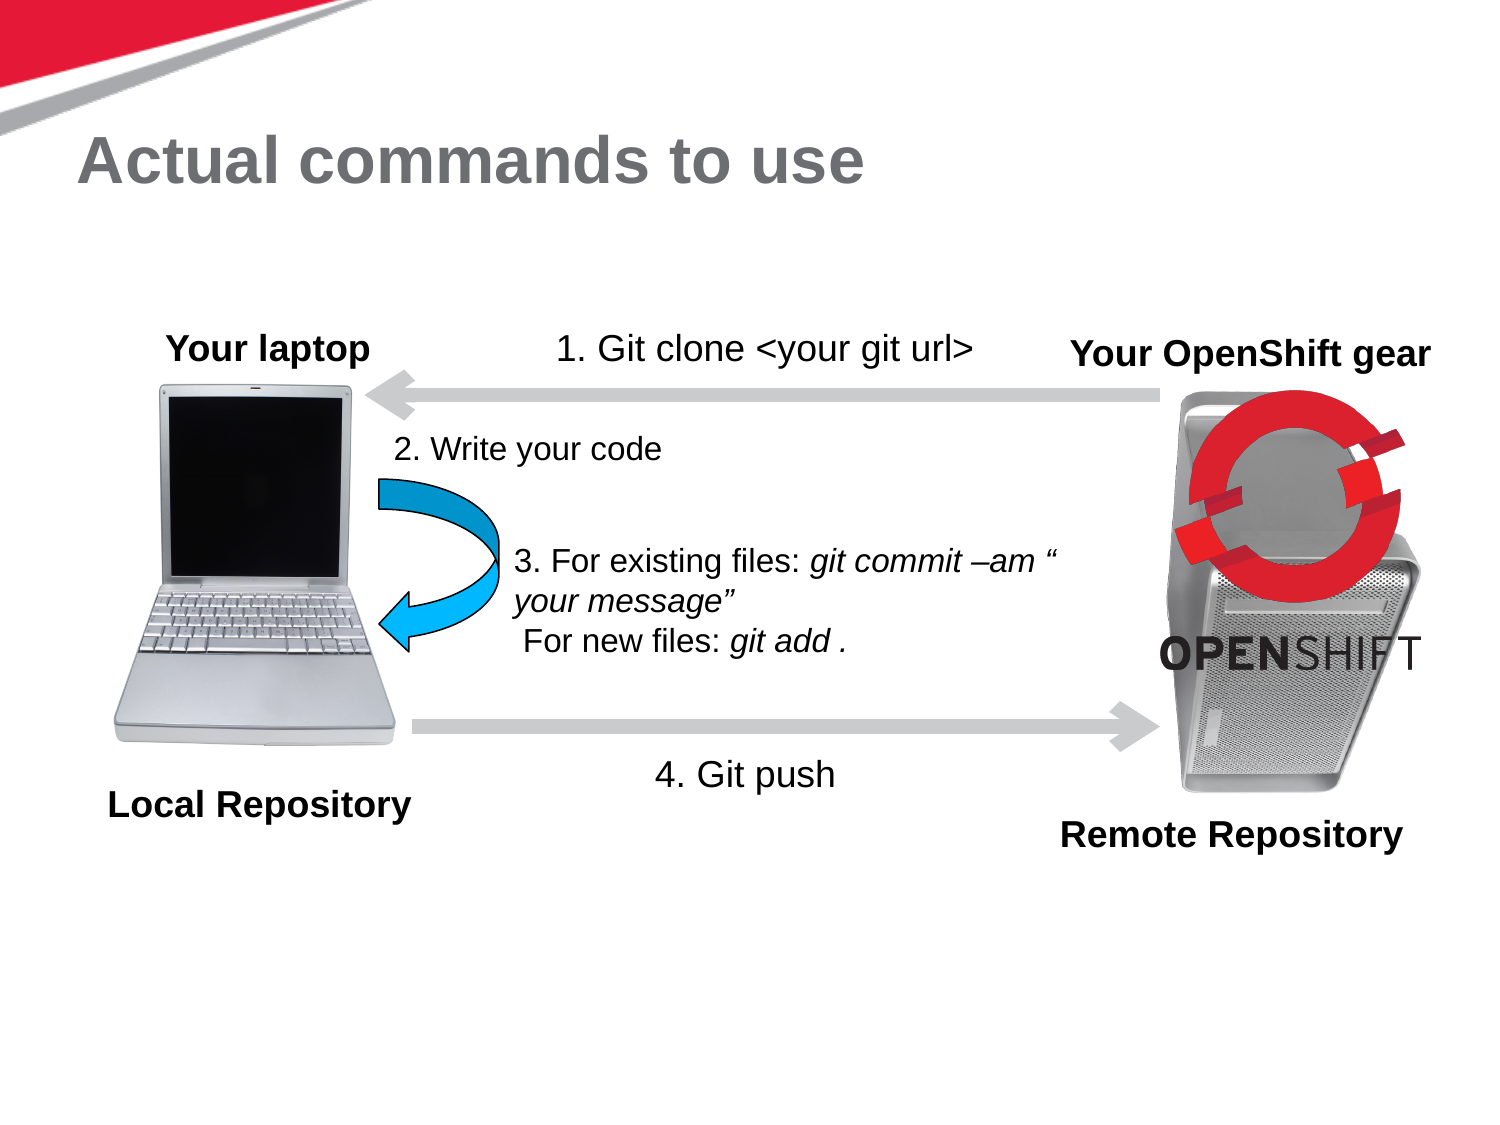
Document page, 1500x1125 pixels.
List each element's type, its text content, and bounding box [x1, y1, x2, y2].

picture [0, 0, 373, 136]
text_box Your laptop [150, 316, 387, 375]
text_box 1. Git clone <your git url> [541, 316, 990, 376]
text_box 2. Write your code [406, 419, 699, 475]
text_box [406, 510, 498, 652]
picture [1153, 381, 1428, 803]
text_box Remote Repository [1045, 802, 1419, 863]
text_box 4. Git push [640, 742, 852, 803]
text_box Local Repository [92, 772, 427, 832]
title Actual commands to use [76, 116, 1425, 198]
text_box Your OpenShift gear [991, 321, 1453, 381]
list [108, 376, 401, 753]
text_box 3. For existing files: git commit –am “ your message” For new files: git add . [498, 532, 1118, 667]
